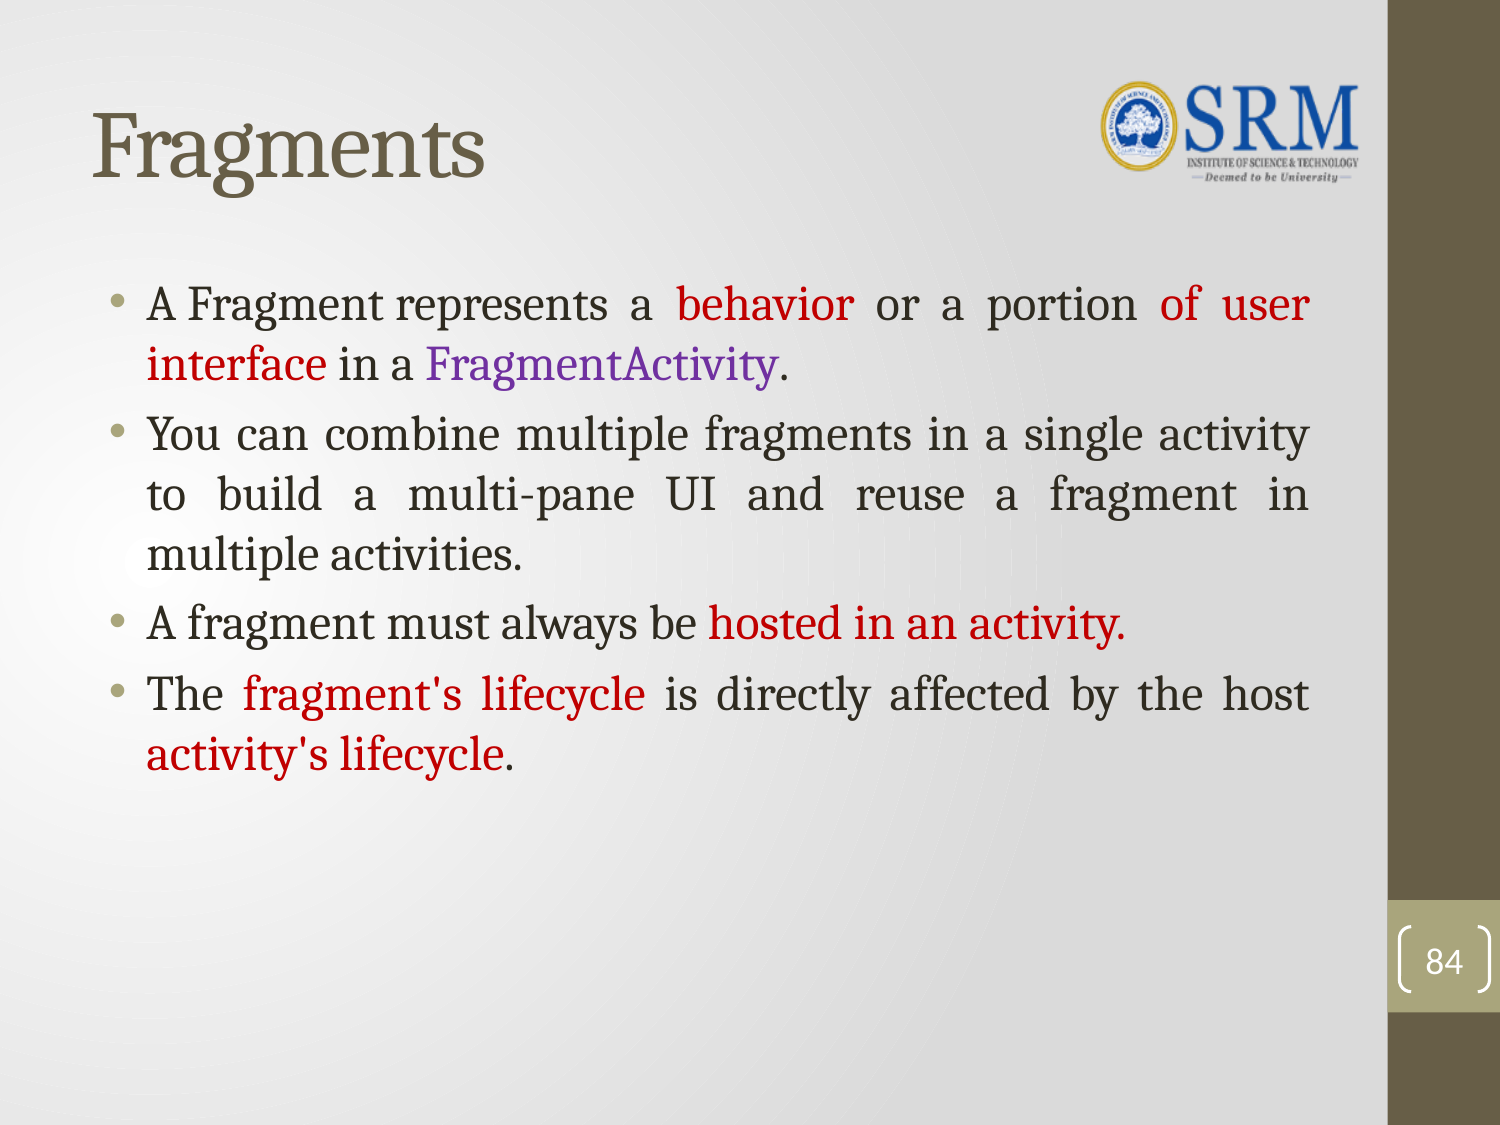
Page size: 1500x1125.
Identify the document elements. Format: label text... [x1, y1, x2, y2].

slide_number 84 [1397, 925, 1492, 994]
picture [1099, 44, 1362, 219]
title Fragments [75, 45, 1075, 233]
list A Fragment represents a behavior or a portion of user interface in a FragmentActivity. You can combine multiple fragments in a single activity to build a multi-pane UI and reuse a fragment in multiple activities. A fragment must always be hosted in an activity. The fragment's lifecycle is directly affected by the host activity's lifecycle. [75, 262, 1325, 1050]
